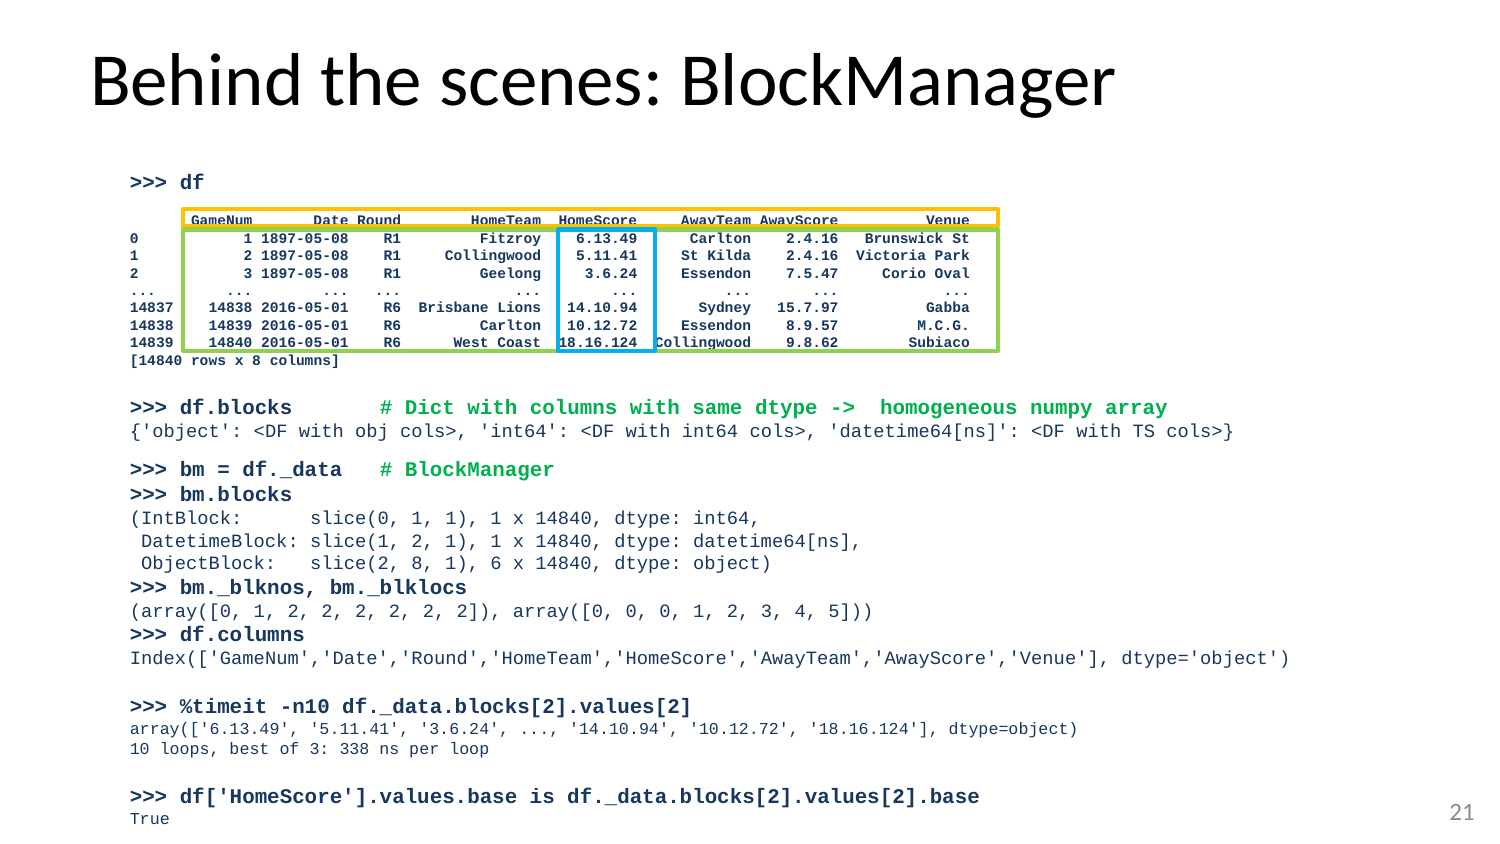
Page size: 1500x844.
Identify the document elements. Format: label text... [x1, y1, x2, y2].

text_box [657, 227, 1000, 353]
text_box [556, 227, 657, 353]
text_box [181, 227, 556, 353]
slide_number 20 [1139, 788, 1490, 833]
text_box [181, 207, 1000, 227]
title Behind the scenes: BlockManager [75, 23, 1471, 121]
text_box >>> df GameNum Date Round HomeTeam HomeScore AwayTeam AwayScore Venue 0 1 1897-05-08 R1 Fitzroy 6.13.49 Carlton 2.4.16 Brunswick St 1 2 1897-05-08 R1 Collingwood 5.11.41 St Kilda 2.4.16 Victoria Park 2 3 1897-05-08 R1 Geelong 3.6.24 Essendon 7.5.47 Corio Oval ... ... ... ... ... ... ... ... ... 14837 14838 2016-05-01 R6 Brisbane Lions 14.10.94 Sydney 15.7.97 Gabba 14838 14839 2016-05-01 R6 Carlton 10.12.72 Essendon 8.9.57 M.C.G. 14839 14840 2016-05-01 R6 West Coast 18.16.124 Collingwood 9.8.62 Subiaco [14840 rows x 8 columns] >>> df.blocks # Dict with columns with same dtype -> homogeneous numpy array {'object': <DF with obj cols>, 'int64': <DF with int64 cols>, 'datetime64[ns]': <DF with TS cols>} >>> bm = df._data # BlockManager >>> bm.blocks (IntBlock: slice(0, 1, 1), 1 x 14840, dtype: int64, DatetimeBlock: slice(1, 2, 1), 1 x 14840, dtype: datetime64[ns], ObjectBlock: slice(2, 8, 1), 6 x 14840, dtype: object) >>> bm._blknos, bm._blklocs (array([0, 1, 2, 2, 2, 2, 2, 2]), array([0, 0, 0, 1, 2, 3, 4, 5])) >>> df.columns Index(['GameNum','Date','Round','HomeTeam','HomeScore','AwayTeam','AwayScore','Venue'], dtype='object') >>> %timeit -n10 df._data.blocks[2].values[2] array(['6.13.49', '5.11.41', '3.6.24', ..., '14.10.94', '10.12.72', '18.16.124'], dtype=object) 10 loops, best of 3: 338 ns per loop >>> df['HomeScore'].values.base is df._data.blocks[2].values[2].base True [115, 161, 1353, 836]
